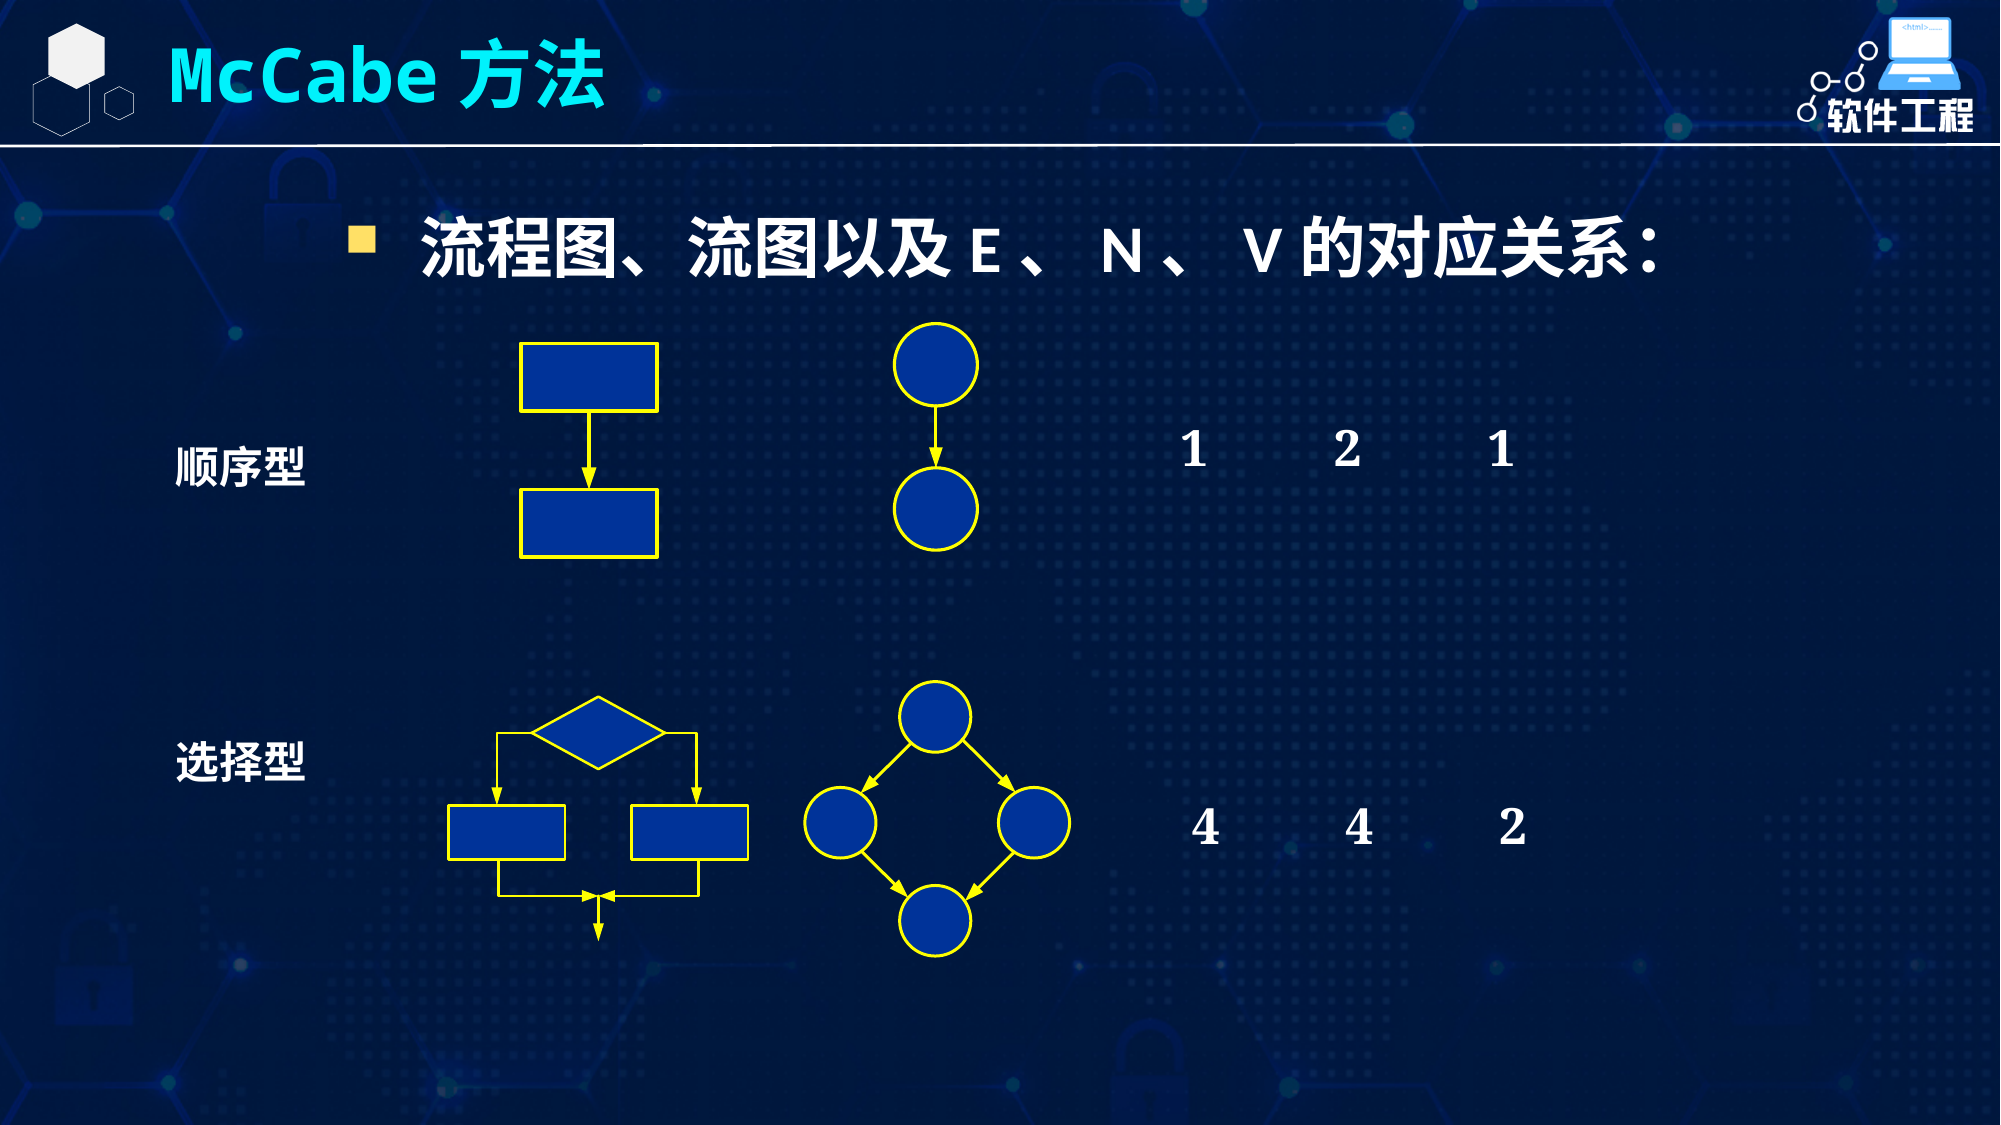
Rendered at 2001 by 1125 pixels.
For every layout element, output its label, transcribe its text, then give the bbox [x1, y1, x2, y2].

text_box 顺序型 [161, 432, 433, 500]
text_box McCabe方法 [154, 14, 1625, 131]
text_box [1165, 408, 1532, 484]
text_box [1176, 786, 1544, 863]
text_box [889, 318, 983, 556]
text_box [515, 337, 663, 563]
list 流程图、流图以及E、N、V的对应关系： [326, 196, 1677, 1035]
picture [0, 0, 2001, 145]
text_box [799, 676, 1075, 961]
text_box 选择型 [161, 727, 433, 796]
picture [0, 146, 2000, 1125]
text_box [444, 692, 753, 962]
